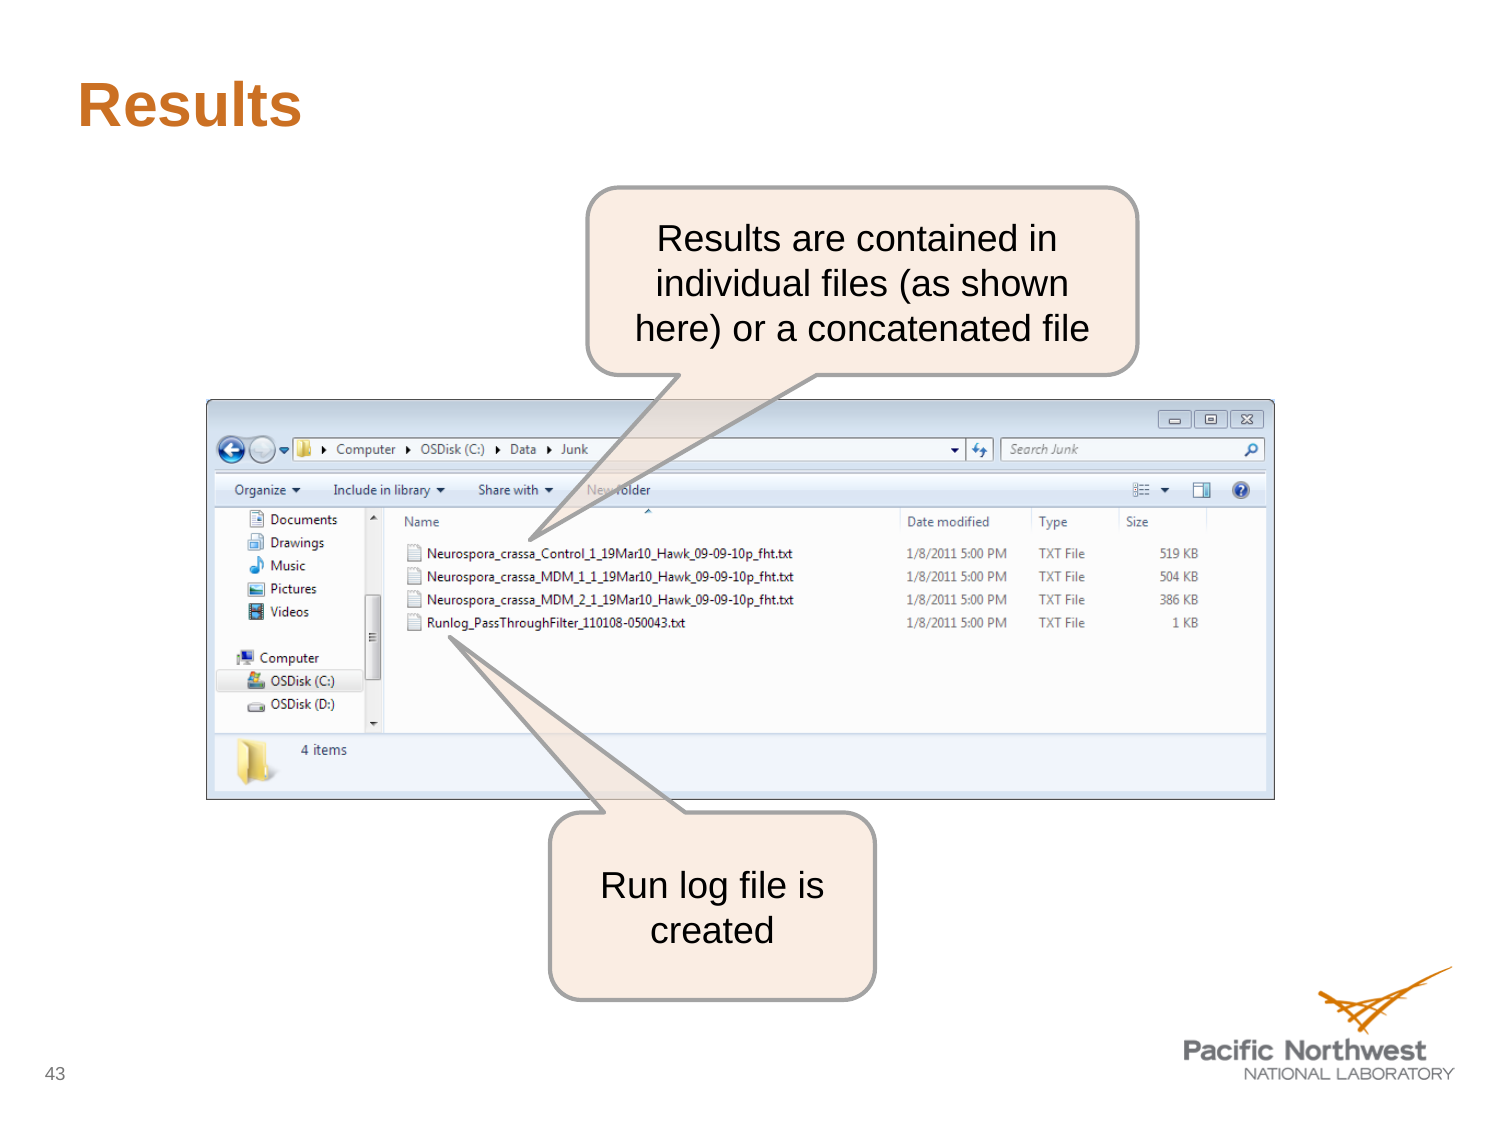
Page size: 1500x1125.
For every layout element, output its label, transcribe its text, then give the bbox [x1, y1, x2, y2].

picture [206, 399, 1276, 800]
title Results [77, 75, 1424, 238]
footer 43 [29, 1053, 130, 1092]
text_box Results are contained in individual files (as shown here) or a concatenated file [585, 185, 1140, 398]
text_box Run log file is created [547, 808, 878, 1003]
picture [1169, 959, 1470, 1091]
